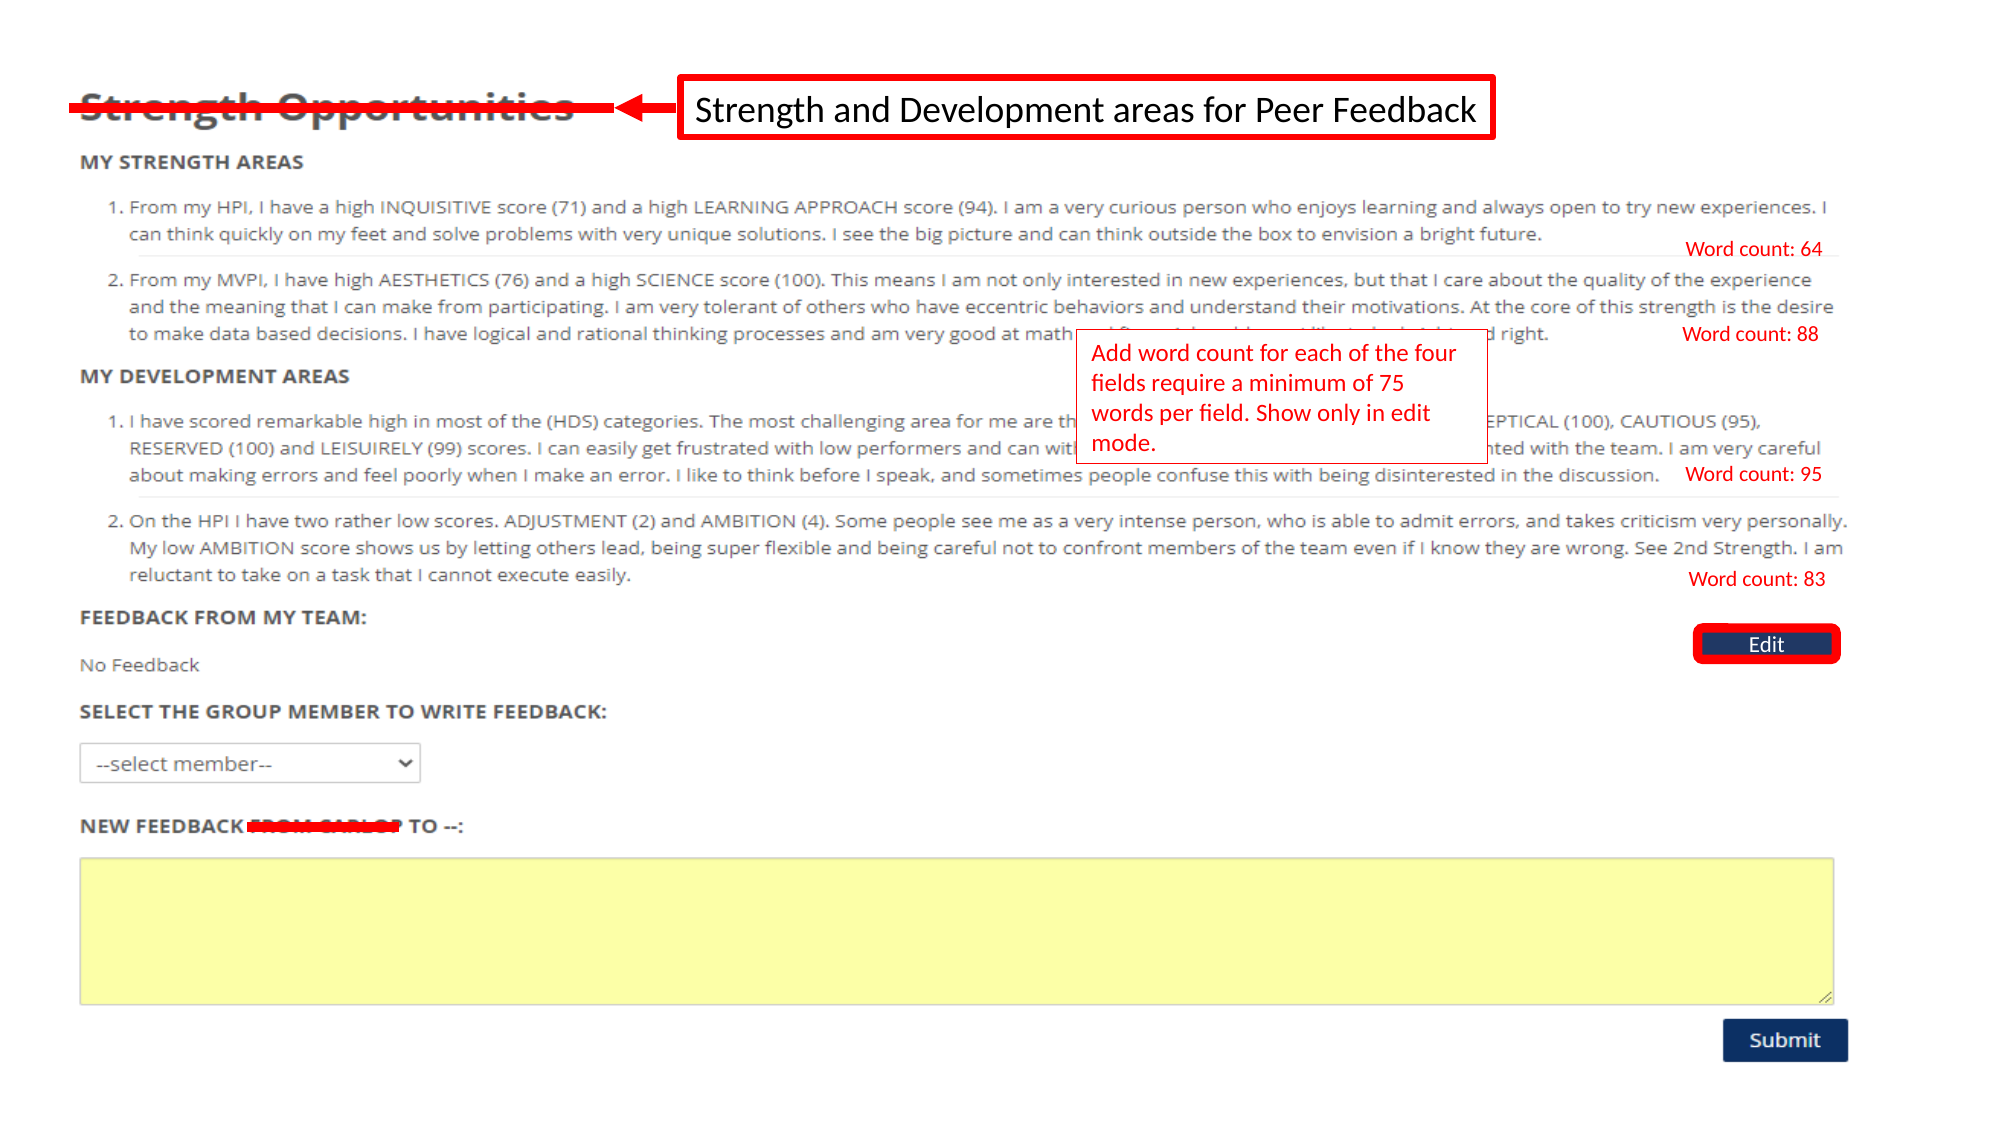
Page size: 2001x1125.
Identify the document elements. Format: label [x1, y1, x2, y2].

text_box [69, 77, 1885, 1081]
